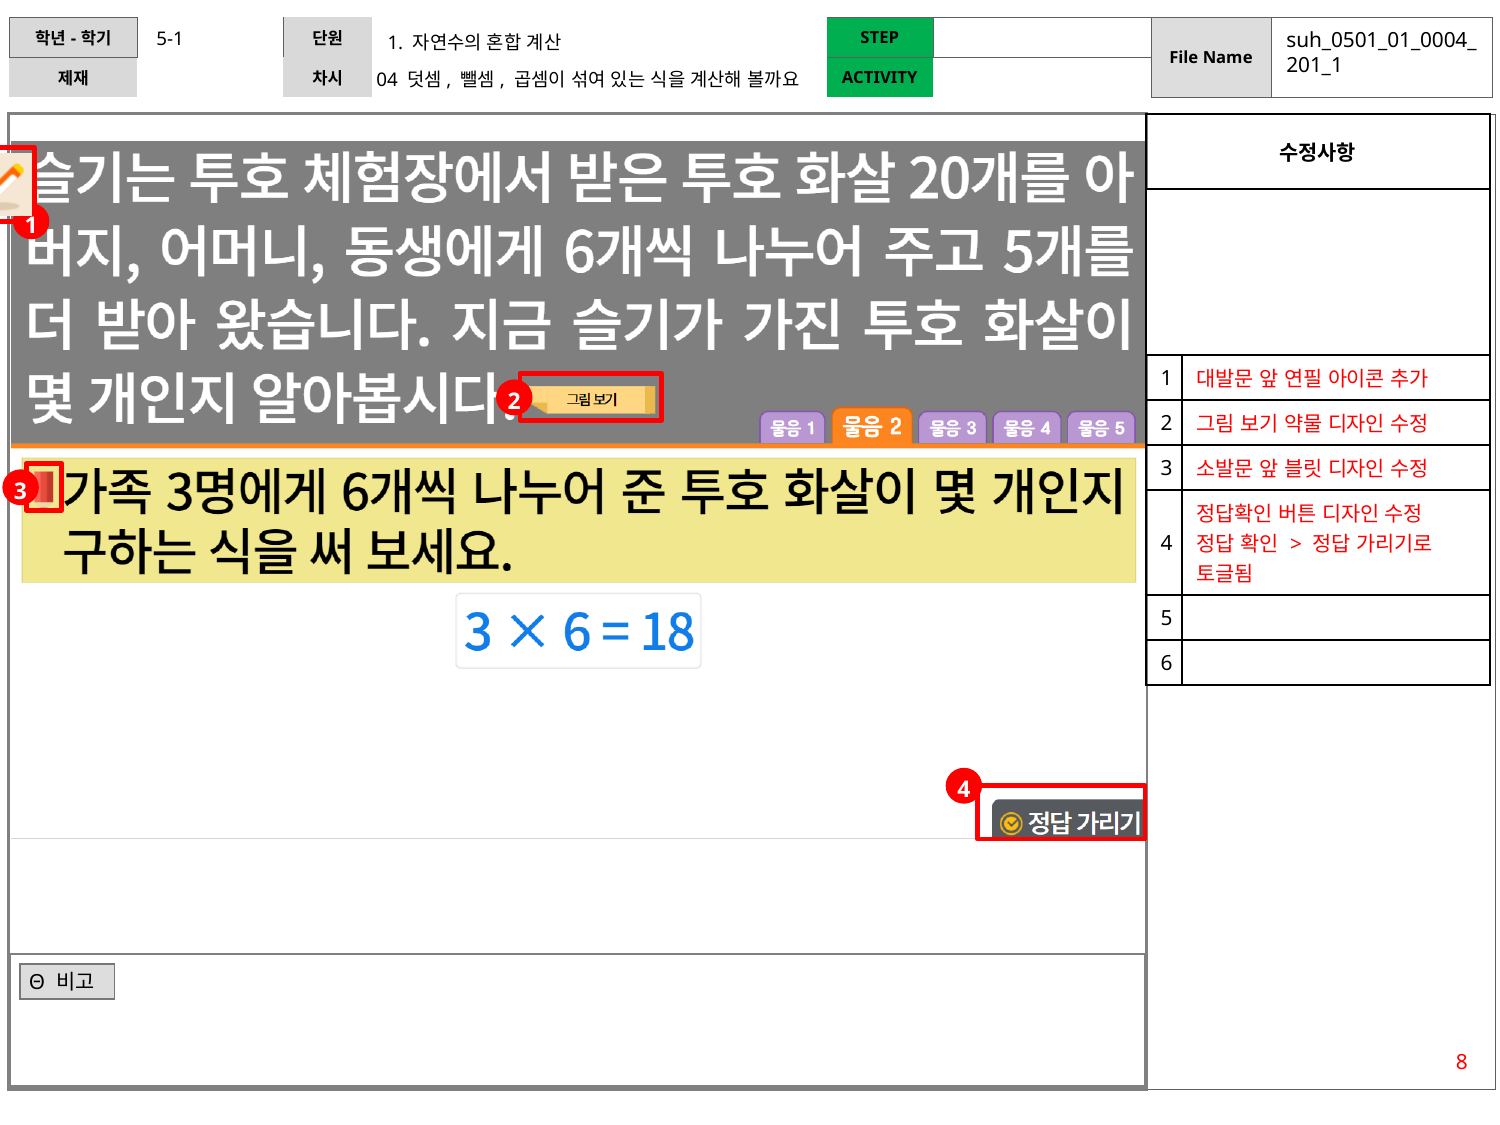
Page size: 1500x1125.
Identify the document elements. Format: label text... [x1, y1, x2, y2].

table_cell 2 [1151, 401, 1181, 444]
table_header 수정사항 [1147, 115, 1489, 188]
picture [0, 141, 1146, 840]
text_box 5-1 [141, 18, 284, 55]
table_cell [1151, 190, 1489, 354]
text_box [0, 145, 6, 152]
table_cell 4 [1151, 491, 1181, 594]
table_cell 대발문 앞 연필 아이콘 추가 [1183, 356, 1489, 399]
table_cell [1183, 641, 1489, 684]
table_cell 정답확인 버튼 디자인 수정 정답 확인 > 정답 가리기로 토글됨 [1183, 491, 1489, 594]
text_box 04 덧셈, 뺄셈, 곱셈이 섞여 있는 식을 계산해 볼까요 [361, 60, 852, 96]
text_box suh_0501_01_0004_201_1 [1271, 18, 1500, 84]
text_box 1. 자연수의 혼합 계산 [372, 23, 828, 48]
table_cell 5 [1151, 596, 1181, 639]
table_cell 그림 보기 약물 디자인 수정 [1183, 401, 1489, 444]
table_cell 소발문 앞 블릿 디자인 수정 [1183, 446, 1489, 489]
table_cell 1 [1151, 356, 1181, 399]
table_cell [1183, 596, 1489, 639]
table_cell 6 [1151, 641, 1181, 684]
table_cell 3 [1151, 446, 1181, 489]
